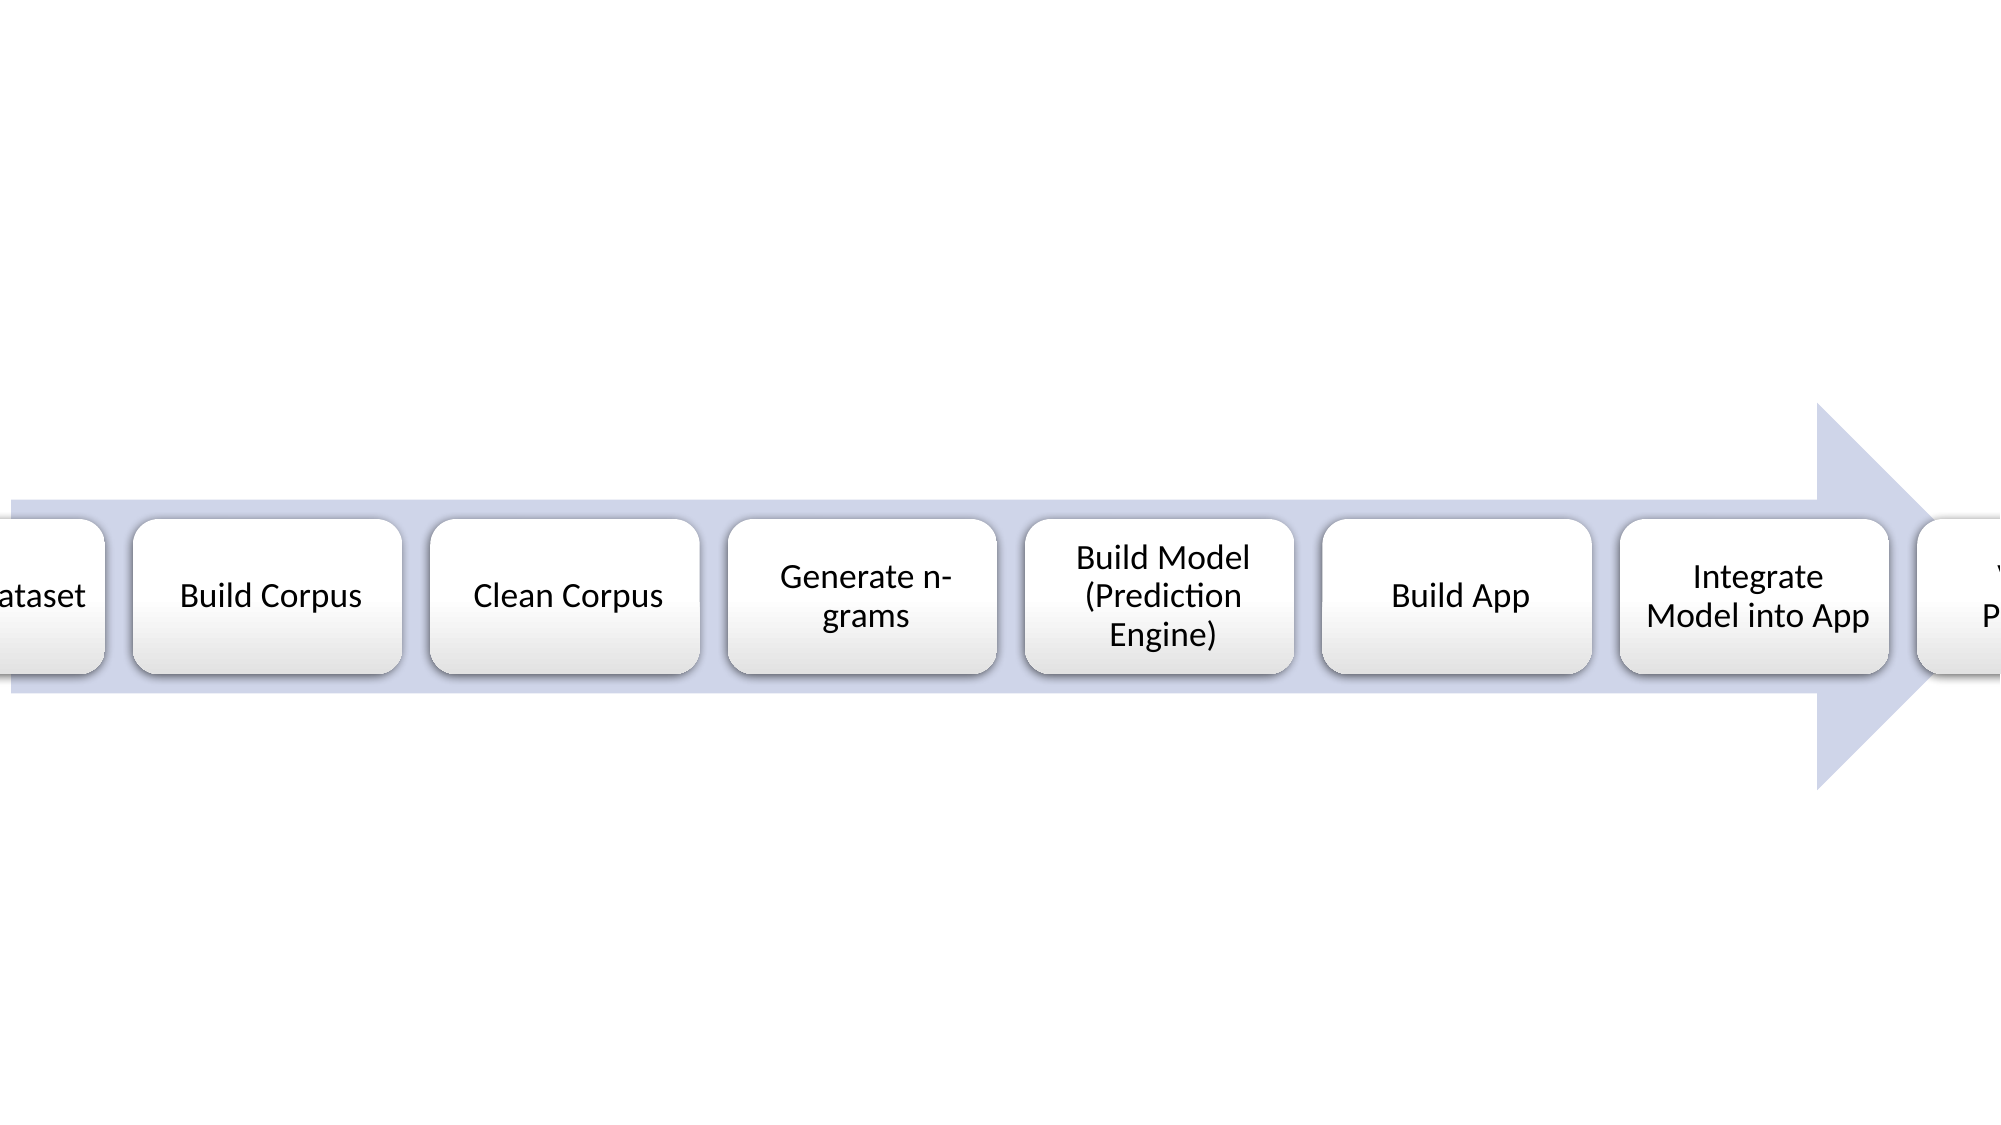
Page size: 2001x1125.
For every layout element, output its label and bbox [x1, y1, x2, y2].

text_box [0, 402, 2000, 791]
